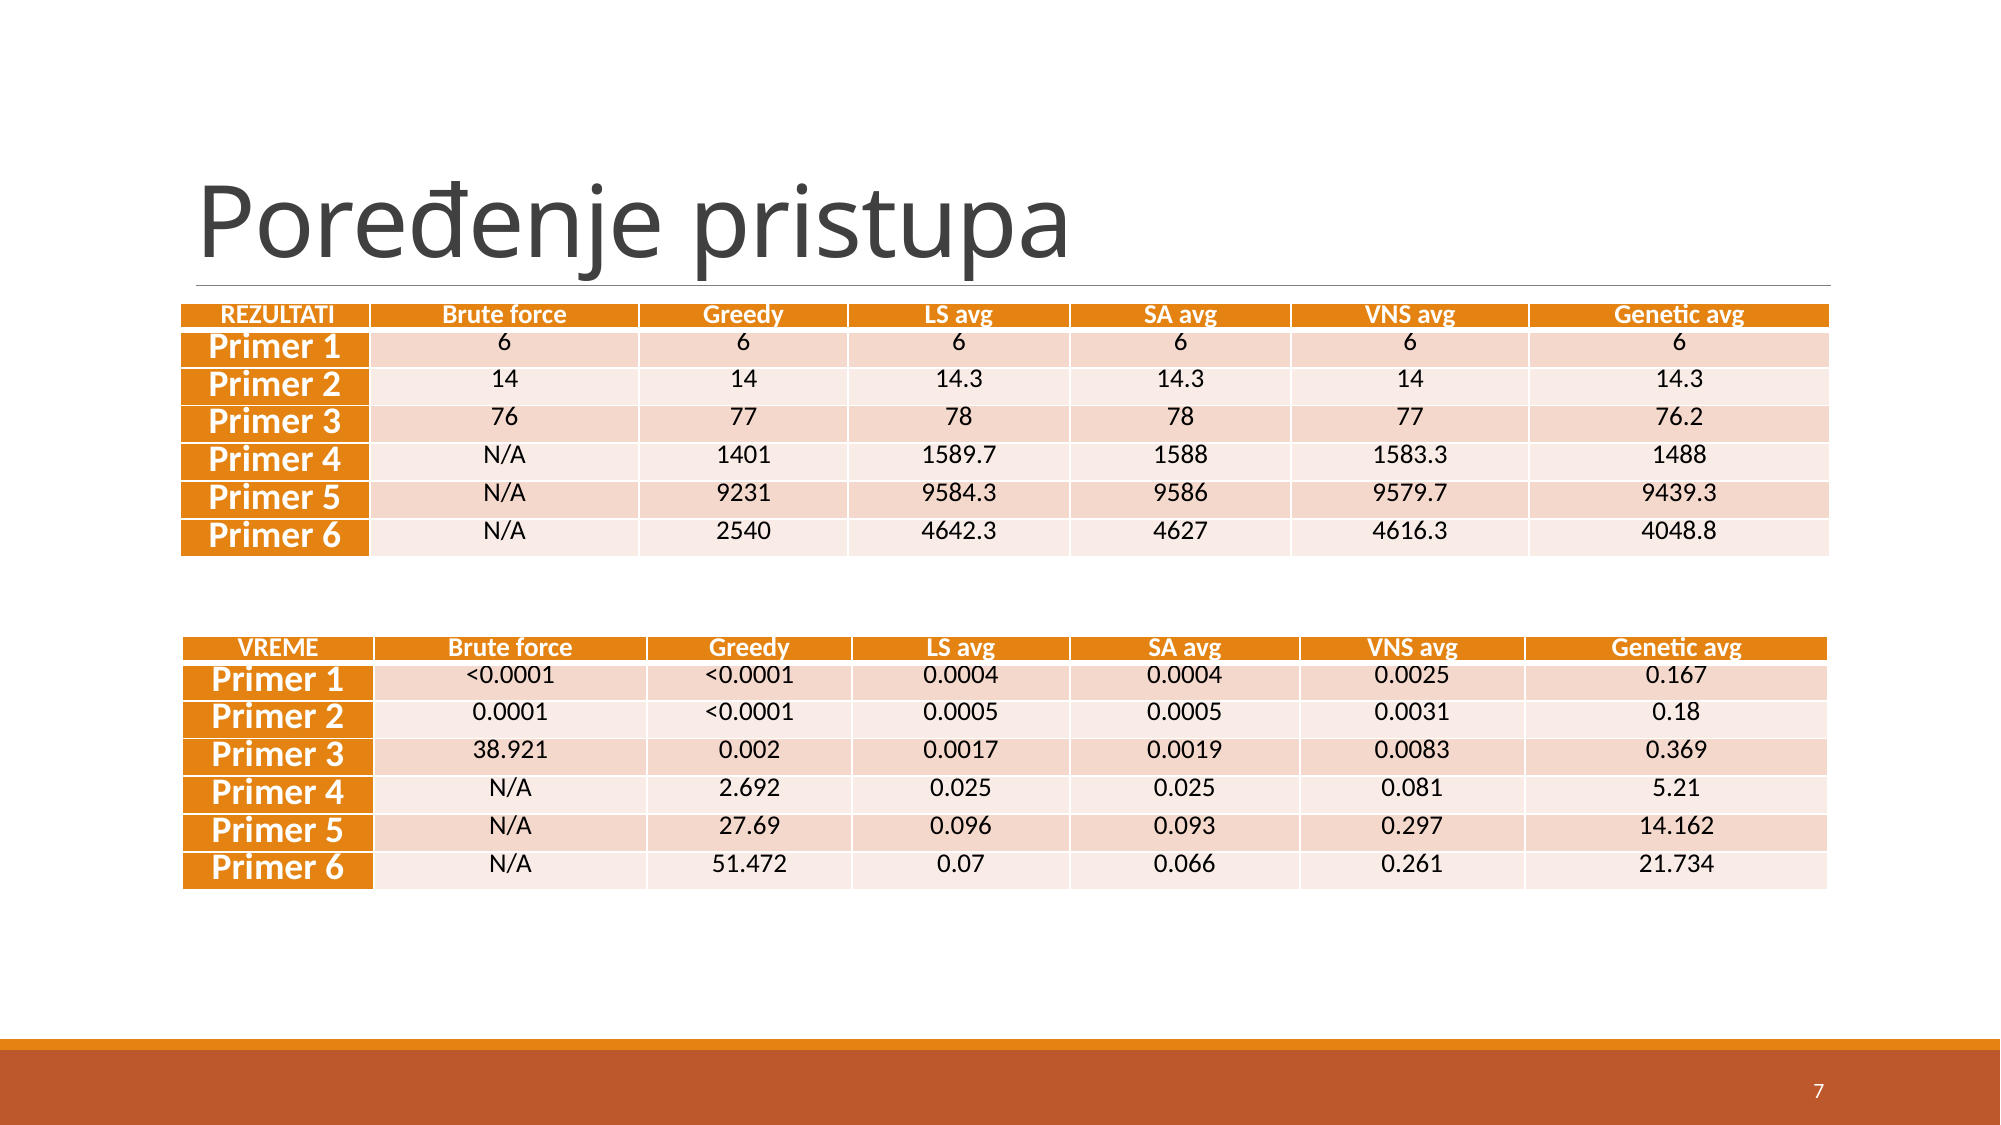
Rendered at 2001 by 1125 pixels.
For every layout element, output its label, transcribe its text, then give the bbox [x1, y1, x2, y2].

table_cell 9231 [640, 482, 847, 518]
table_cell 0.093 [1071, 815, 1299, 851]
table_cell 0.0031 [1301, 702, 1524, 738]
table_header LS avg [849, 304, 1069, 327]
table_cell 4642.3 [849, 520, 1069, 524]
table_cell 9584.3 [849, 482, 1069, 518]
table_cell 1488 [1530, 444, 1829, 480]
table_cell 1583.3 [1292, 444, 1528, 480]
table_cell 76.2 [1530, 406, 1829, 442]
table_cell Primer 4 [183, 777, 373, 813]
table_cell 0.0005 [853, 702, 1069, 738]
text_box [774, 524, 1225, 586]
table_cell 77 [1292, 406, 1528, 442]
table_cell Primer 3 [181, 406, 369, 442]
table_cell 0.0019 [1071, 739, 1299, 775]
table_header VNS avg [1292, 304, 1528, 327]
title Poređenje pristupa [180, 47, 1830, 285]
table_cell Primer 2 [181, 369, 369, 405]
table_cell 14 [1292, 369, 1528, 405]
table_cell Primer 5 [181, 482, 369, 518]
table_header Genetic avg [1530, 304, 1829, 327]
table_cell 27.69 [648, 815, 851, 851]
table_cell 0.0001 [375, 702, 646, 738]
table_cell Primer 2 [183, 702, 373, 738]
table_cell 1589.7 [849, 444, 1069, 480]
table_cell N/A [371, 482, 638, 518]
table_cell 21.734 [1526, 853, 1827, 889]
table_cell <0.0001 [375, 666, 646, 700]
table_header Greedy [648, 637, 851, 660]
table_cell <0.0001 [648, 702, 851, 738]
table_cell 1401 [640, 444, 847, 480]
table_cell 0.261 [1301, 853, 1524, 889]
table_cell 14.162 [1526, 815, 1827, 851]
table_cell 51.472 [648, 853, 851, 889]
table_header VREME [183, 637, 373, 660]
table_cell 0.18 [1526, 702, 1827, 738]
table_cell N/A [371, 444, 638, 480]
table_cell 2540 [640, 520, 847, 556]
table_header REZULTATI [181, 304, 369, 327]
table_header SA avg [1071, 637, 1299, 660]
table_cell 78 [1071, 406, 1290, 442]
table_cell 6 [1530, 333, 1829, 367]
table_cell 0.0083 [1301, 739, 1524, 775]
table_cell 1588 [1071, 444, 1290, 480]
slide_number 7 [1624, 1059, 1840, 1120]
table_cell 4627 [1071, 520, 1290, 556]
table_cell 0.025 [853, 777, 1069, 813]
table_cell Primer 1 [183, 666, 373, 700]
table_cell 6 [849, 333, 1069, 367]
table_cell 6 [640, 333, 847, 367]
table_cell 0.297 [1301, 815, 1524, 851]
table_cell Primer 1 [181, 333, 369, 367]
table_cell Primer 3 [183, 739, 373, 775]
table_cell 9586 [1071, 482, 1290, 518]
table_cell N/A [375, 853, 646, 889]
table_cell 2.692 [648, 777, 851, 813]
table_cell 14.3 [849, 369, 1069, 405]
table_cell 0.096 [853, 815, 1069, 851]
table_cell 76 [371, 406, 638, 442]
table_cell 78 [849, 406, 1069, 442]
table_cell 6 [1292, 333, 1528, 367]
table_cell 0.025 [1071, 777, 1299, 813]
table_header Brute force [375, 637, 646, 660]
table_cell 14.3 [1530, 369, 1829, 405]
table_cell N/A [371, 520, 638, 556]
table_cell 4616.3 [1292, 520, 1528, 556]
table_cell Primer 6 [181, 520, 369, 556]
table_cell 0.07 [853, 853, 1069, 889]
table_cell 6 [1071, 333, 1290, 367]
table_cell Primer 6 [183, 853, 373, 889]
table_header VNS avg [1301, 637, 1524, 660]
table_header SA avg [1071, 304, 1290, 327]
table_header Greedy [640, 304, 847, 327]
table_cell 0.0004 [1071, 666, 1299, 700]
table_cell 4048.8 [1530, 520, 1829, 556]
table_header Genetic avg [1526, 637, 1827, 660]
table_cell 0.0017 [853, 739, 1069, 775]
table_cell 0.369 [1526, 739, 1827, 775]
table_header Brute force [371, 304, 638, 327]
table_cell 0.0004 [853, 666, 1069, 700]
table_cell 9439.3 [1530, 482, 1829, 518]
table_cell 0.002 [648, 739, 851, 775]
table_cell Primer 5 [183, 815, 373, 851]
table_cell N/A [375, 777, 646, 813]
table_cell 14.3 [1071, 369, 1290, 405]
table_cell 5.21 [1526, 777, 1827, 813]
table_cell 0.081 [1301, 777, 1524, 813]
table_cell 38.921 [375, 739, 646, 775]
table_cell 6 [371, 333, 638, 367]
table_cell 0.167 [1526, 666, 1827, 700]
table_cell 77 [640, 406, 847, 442]
table_cell 14 [371, 369, 638, 405]
table_cell 9579.7 [1292, 482, 1528, 518]
table_cell 14 [640, 369, 847, 405]
table_cell Primer 4 [181, 444, 369, 480]
table_header LS avg [853, 637, 1069, 660]
table_cell 0.066 [1071, 853, 1299, 889]
table_cell 0.0005 [1071, 702, 1299, 738]
table_cell <0.0001 [648, 666, 851, 700]
table_cell N/A [375, 815, 646, 851]
table_cell 0.0025 [1301, 666, 1524, 700]
